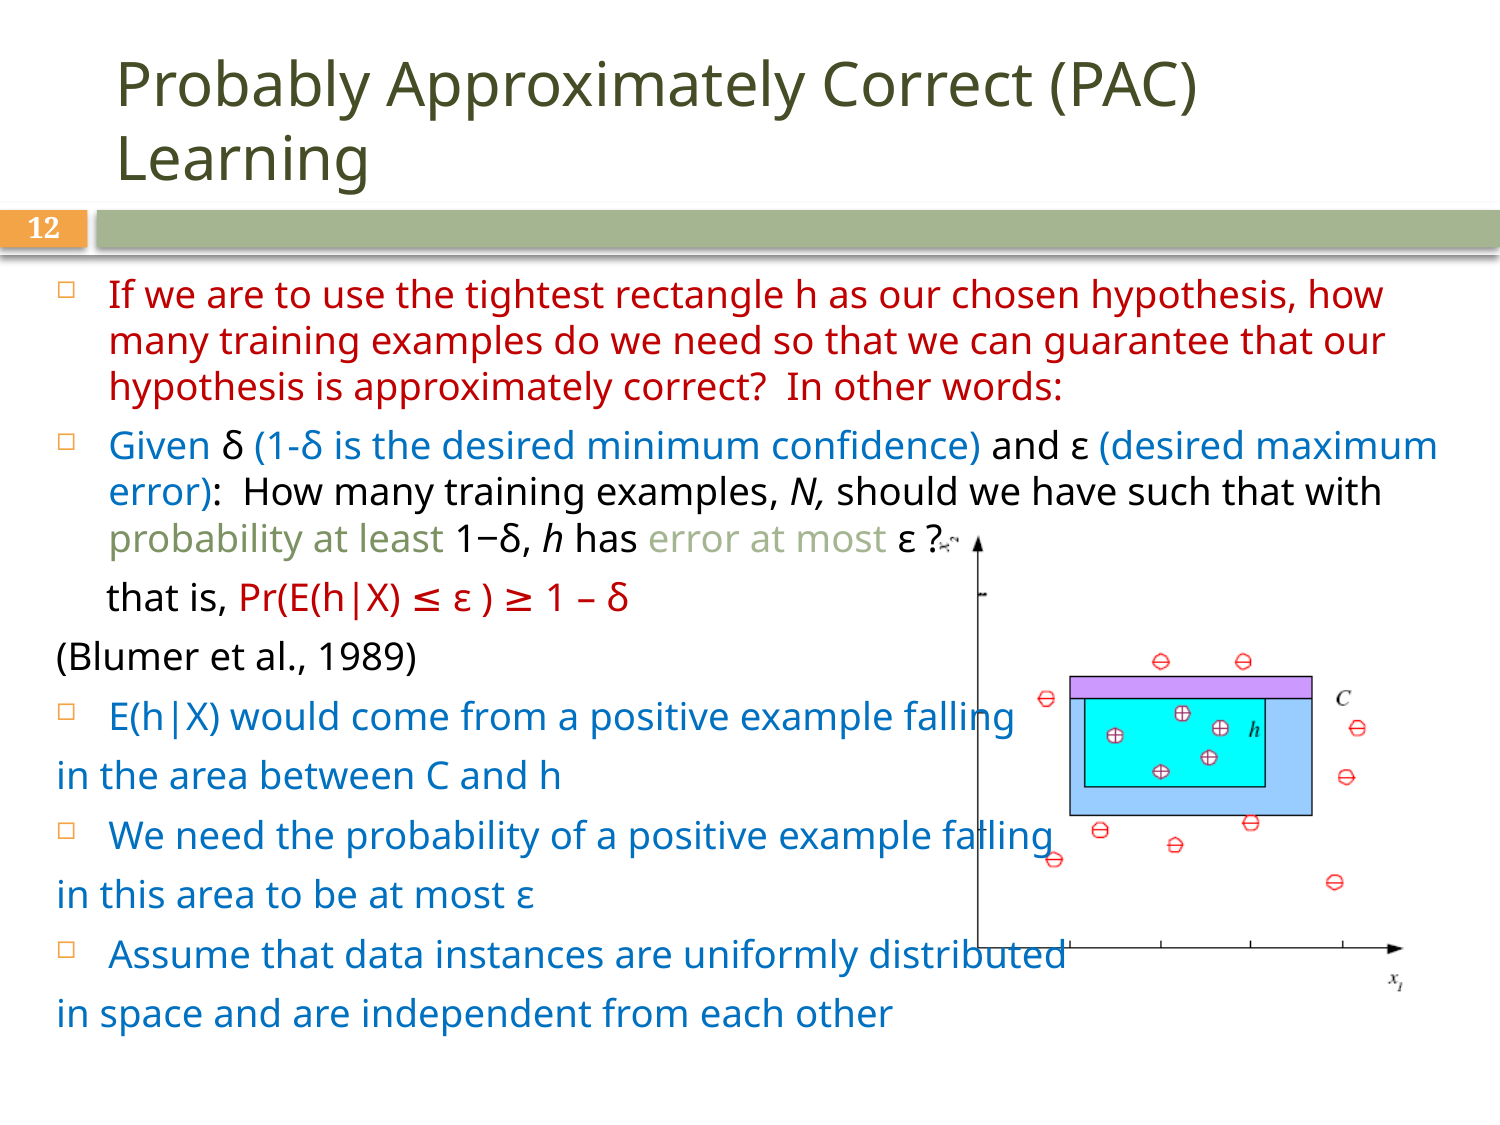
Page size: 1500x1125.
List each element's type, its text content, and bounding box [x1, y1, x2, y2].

title Probably Approximately Correct (PAC) Learning [100, 37, 1438, 200]
list If we are to use the tightest rectangle h as our chosen hypothesis, how many training examples do we need so that we can guarantee that our hypothesis is approximately correct? In other words: Given δ (1-δ is the desired minimum confidence) and ε (desired maximum error): How many training examples, N, should we have such that with probability at least 1‒δ, h has error at most ε ? that is, Pr(E(h|X) ≤ ε ) ≥ 1 – δ (Blumer et al., 1989) E(h|X) would come from a positive example falling in the area between C and h We need the probability of a positive example falling in this area to be at most ε Assume that data instances are uniformly distributed in space and are independent from each other [41, 262, 1471, 1047]
slide_number 12 [0, 208, 88, 249]
picture [873, 467, 1500, 1020]
